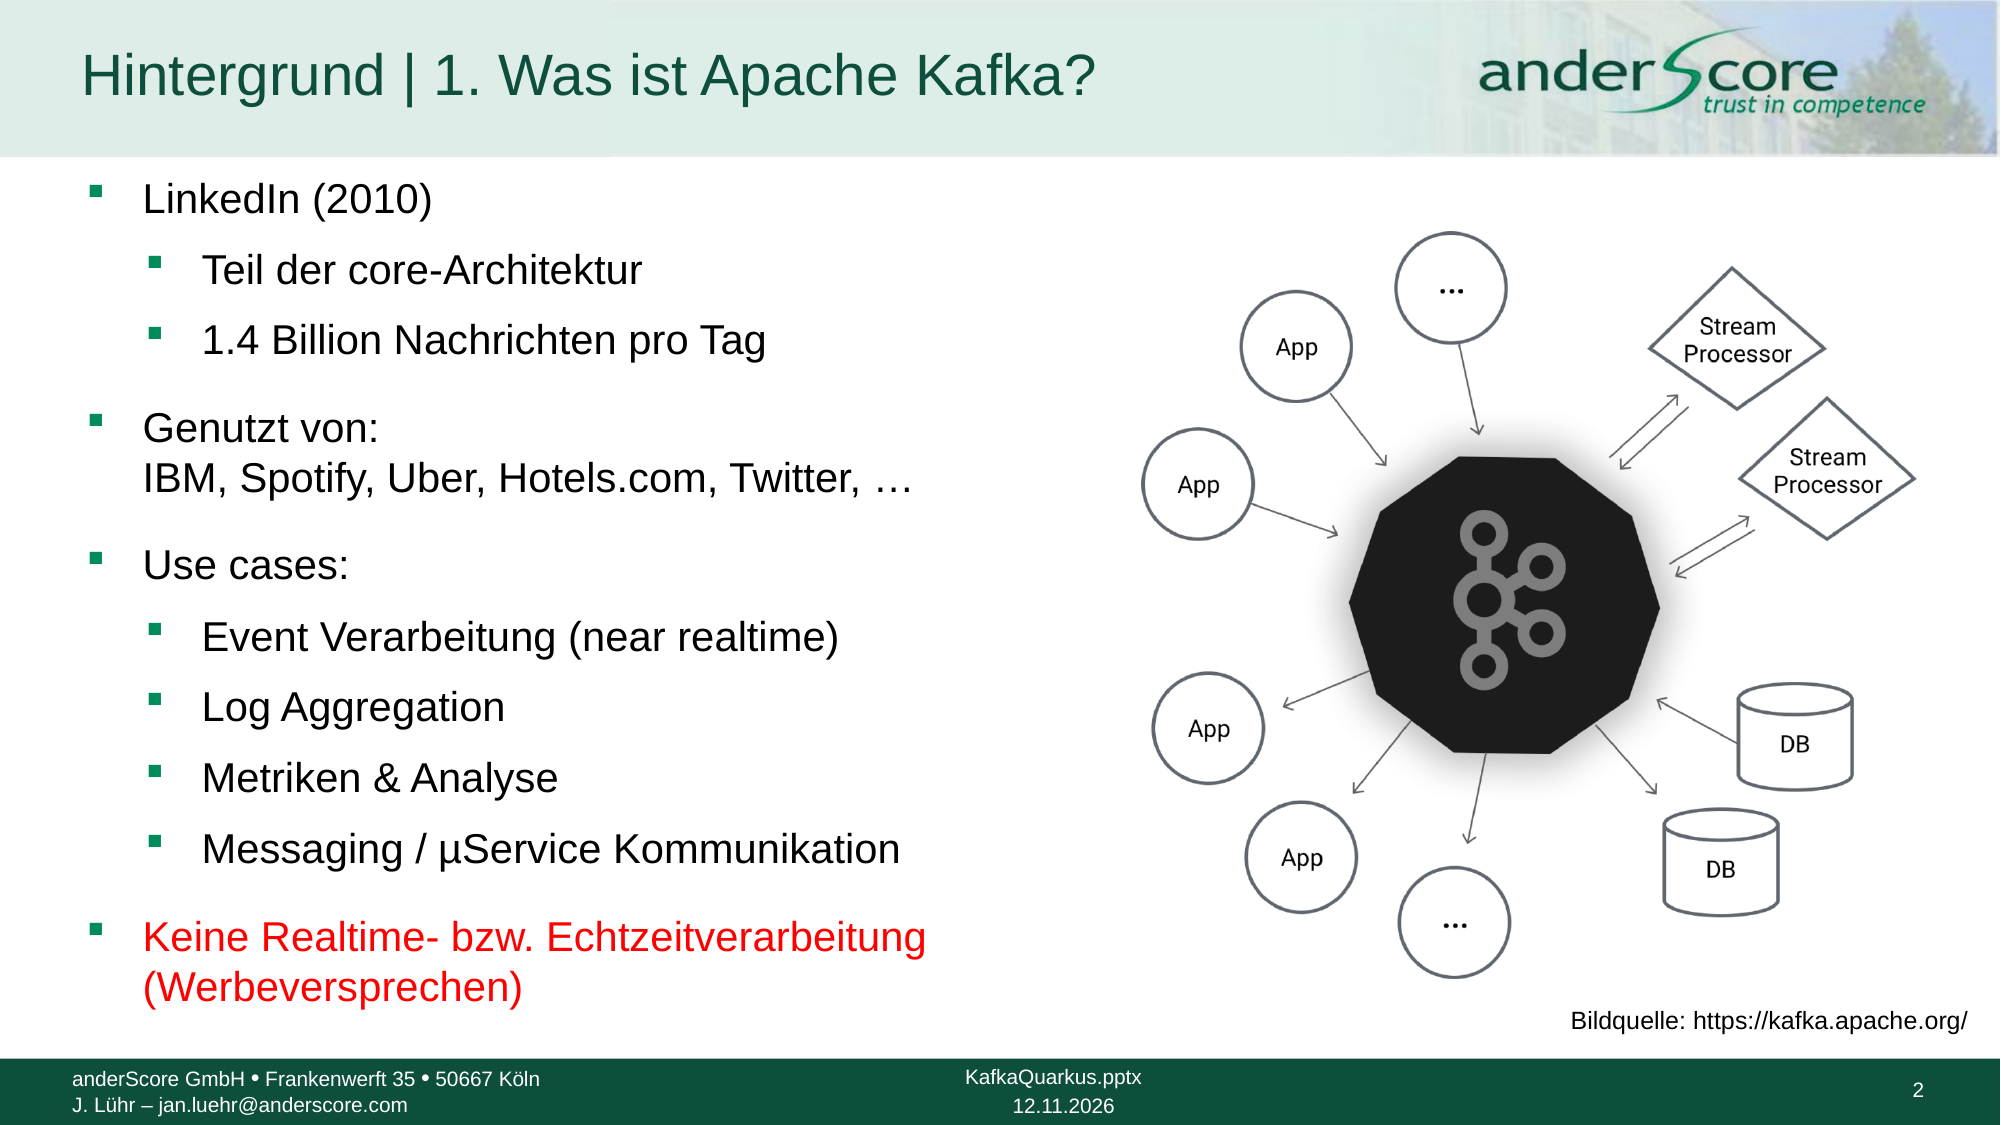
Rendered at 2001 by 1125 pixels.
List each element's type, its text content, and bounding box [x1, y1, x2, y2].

text_box Bildquelle: https://kafka.apache.org/ [1555, 997, 1991, 1043]
picture [611, 0, 2000, 157]
title Hintergrund | 1. Was ist Apache Kafka? [66, 19, 1282, 135]
list LinkedIn (2010) Teil der core-Architektur 1.4 Billion Nachrichten pro Tag Genutzt von: IBM, Spotify, Uber, Hotels.com, Twitter, … Use cases: Event Verarbeitung (near realtime) Log Aggregation Metriken & Analyse Messaging / µService Kommunikation Keine Realtime- bzw. Echtzeitverarbeitung (Werbeversprechen) [68, 164, 1000, 1050]
picture [1141, 231, 1917, 979]
